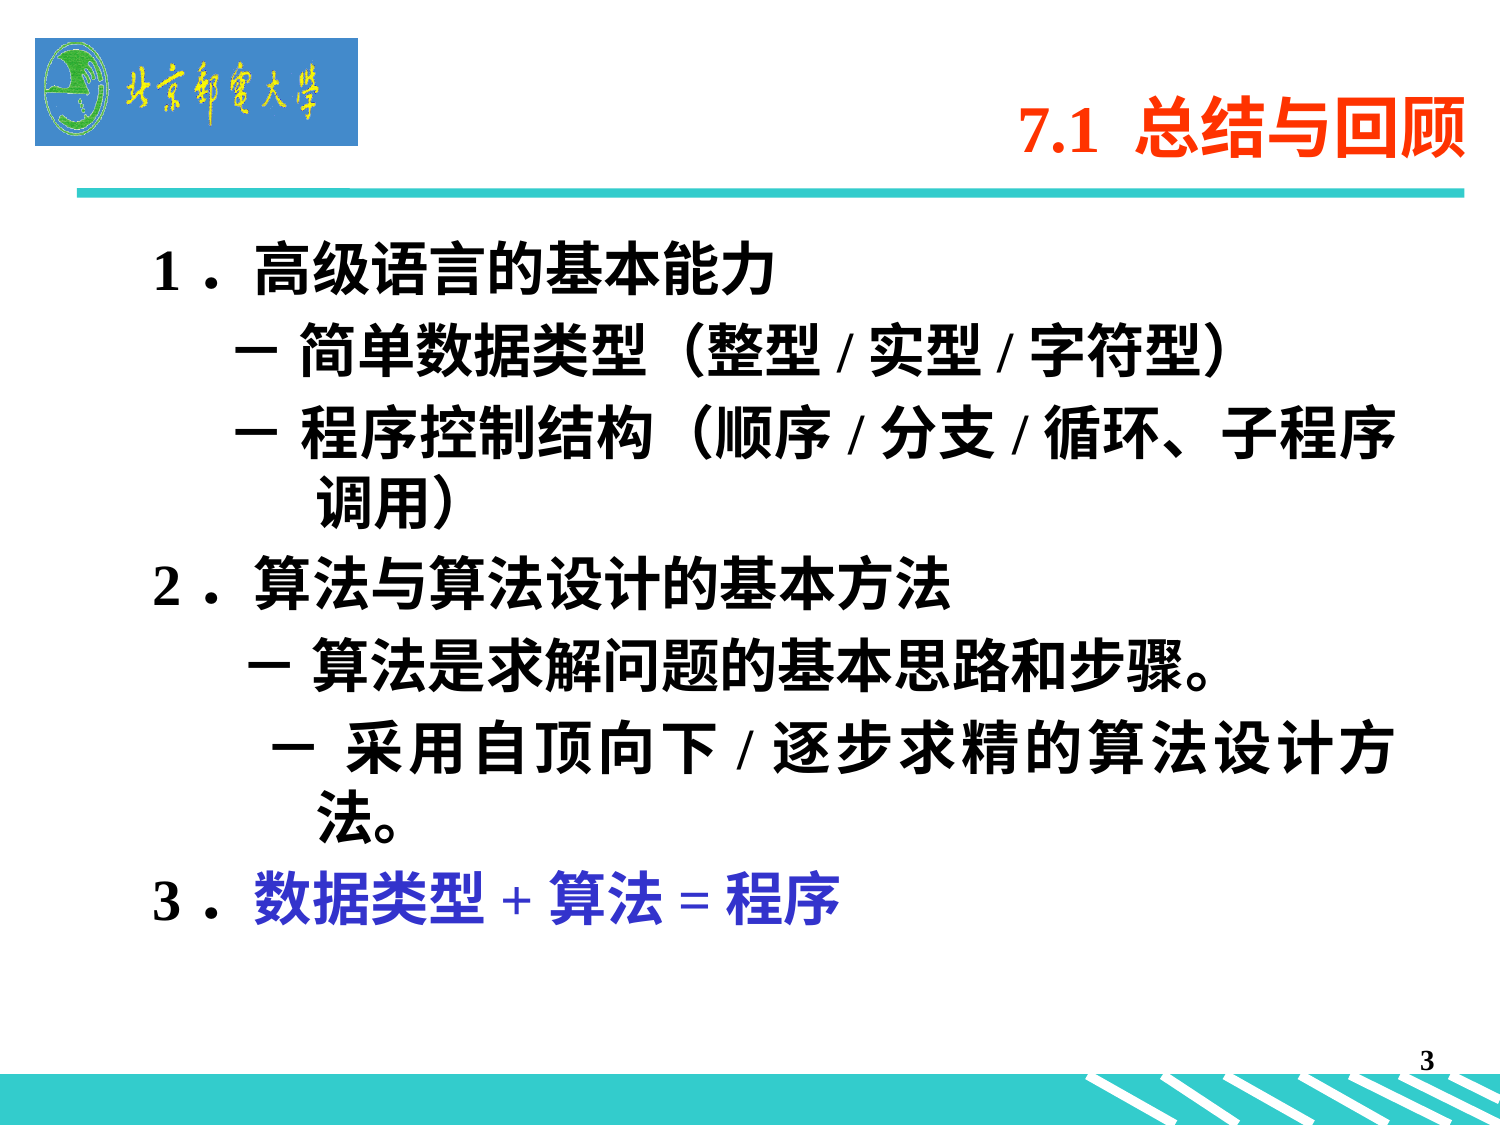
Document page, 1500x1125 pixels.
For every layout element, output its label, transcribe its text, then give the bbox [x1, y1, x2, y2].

slide_number 3 [1137, 1037, 1450, 1113]
picture [34, 37, 358, 146]
title 7.1 总结与回顾 [207, 66, 1483, 185]
list 1．高级语言的基本能力 － 简单数据类型（整型/实型/字符型） － 程序控制结构（顺序/分支/循环、子程序调用） 2．算法与算法设计的基本方法 － 算法是求解问题的基本思路和步骤。 － 采用自顶向下/逐步求精的算法设计方法。 3．数据类型+算法=程序 [137, 224, 1413, 1038]
